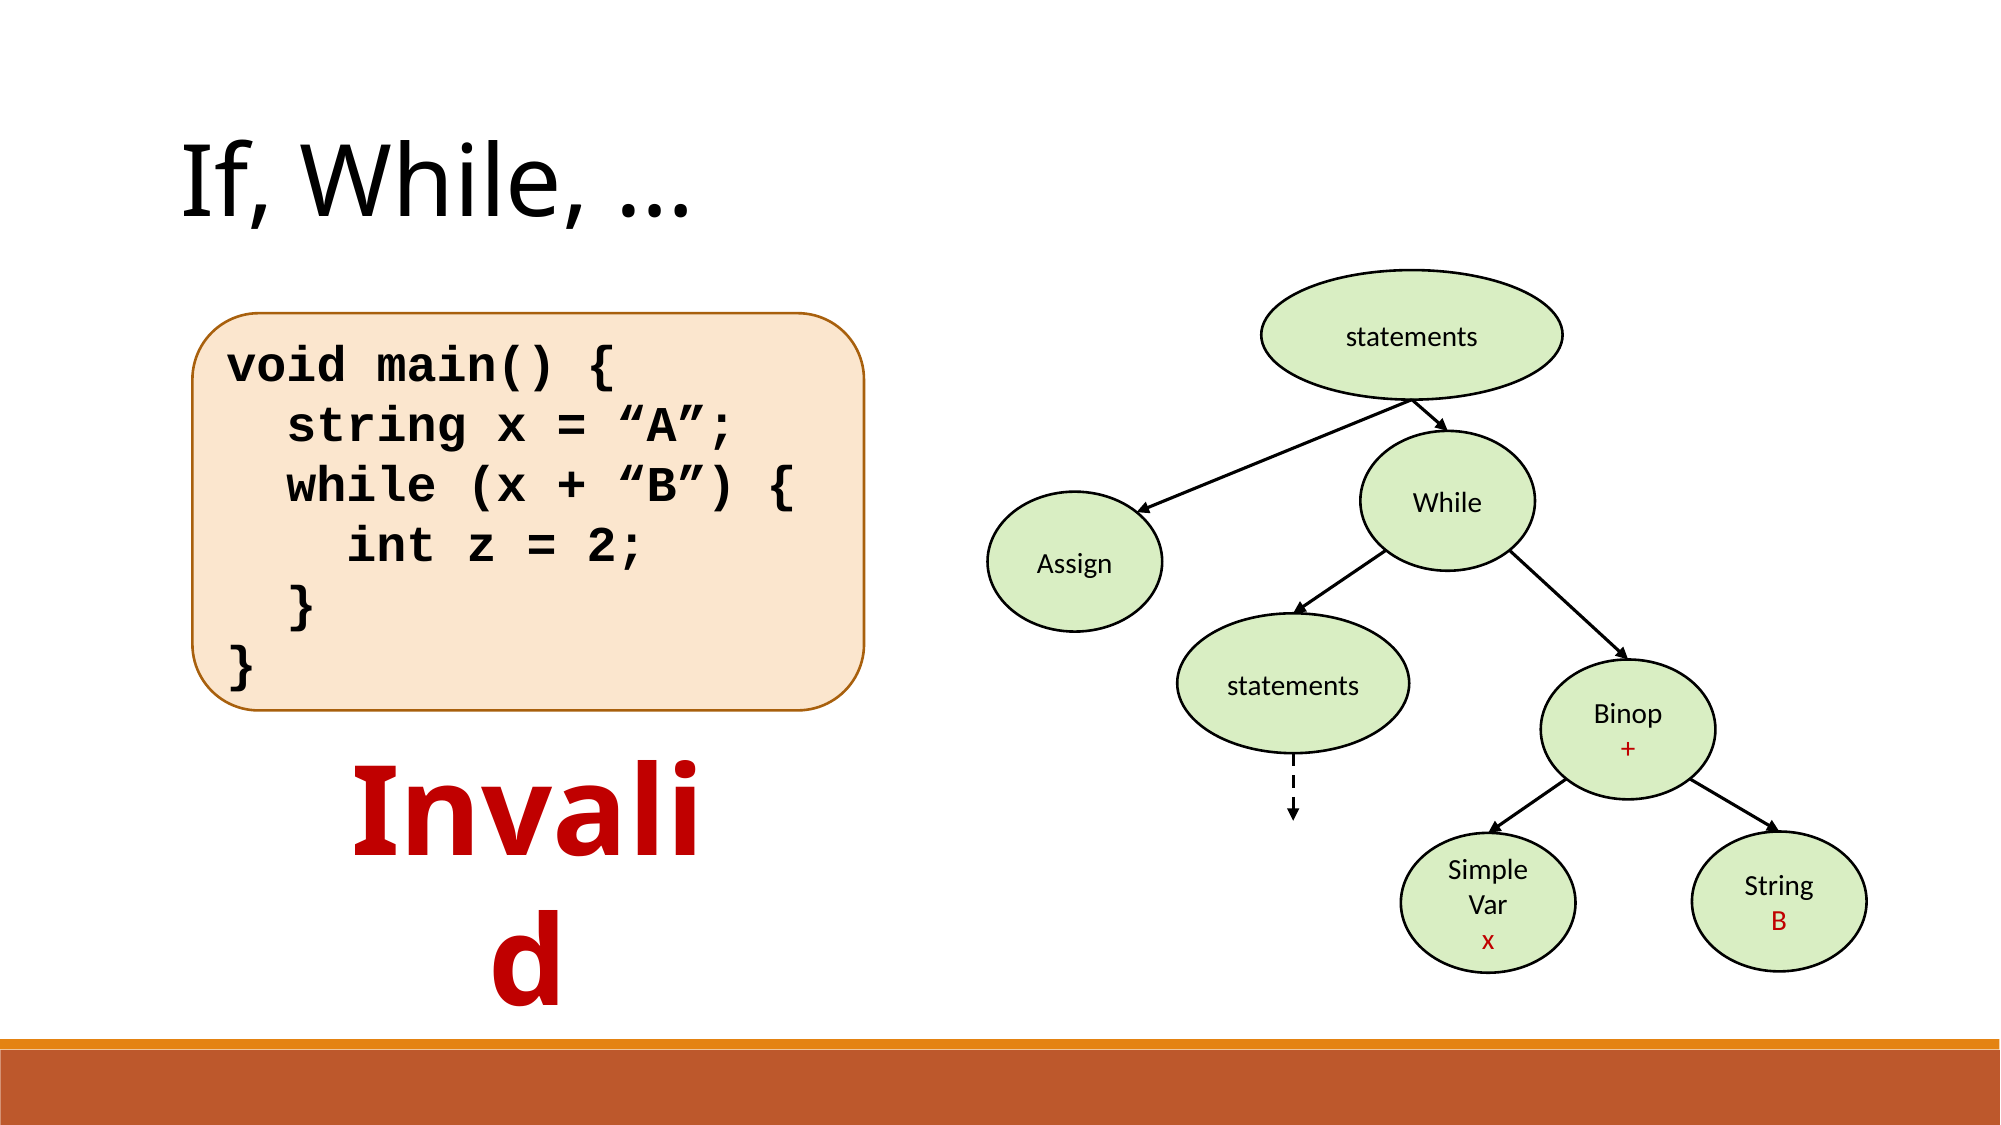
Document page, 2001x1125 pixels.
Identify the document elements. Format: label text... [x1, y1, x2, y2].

text_box void main() { string x = “A”; while (x + “B”) { int z = 2; } } [191, 311, 866, 712]
text_box If, While, … [165, 109, 1829, 245]
text_box While [1363, 429, 1537, 573]
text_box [1487, 778, 1567, 834]
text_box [1292, 549, 1387, 614]
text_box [1689, 778, 1780, 832]
text_box Binop + [1539, 658, 1717, 801]
text_box Assign [986, 490, 1164, 633]
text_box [1508, 549, 1629, 660]
text_box statements [1175, 612, 1411, 755]
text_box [1411, 399, 1449, 432]
text_box String B [1690, 830, 1868, 973]
text_box Invalid [298, 723, 758, 1039]
text_box statements [1259, 268, 1564, 399]
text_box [1136, 399, 1413, 513]
text_box Simple Var x [1399, 831, 1577, 975]
